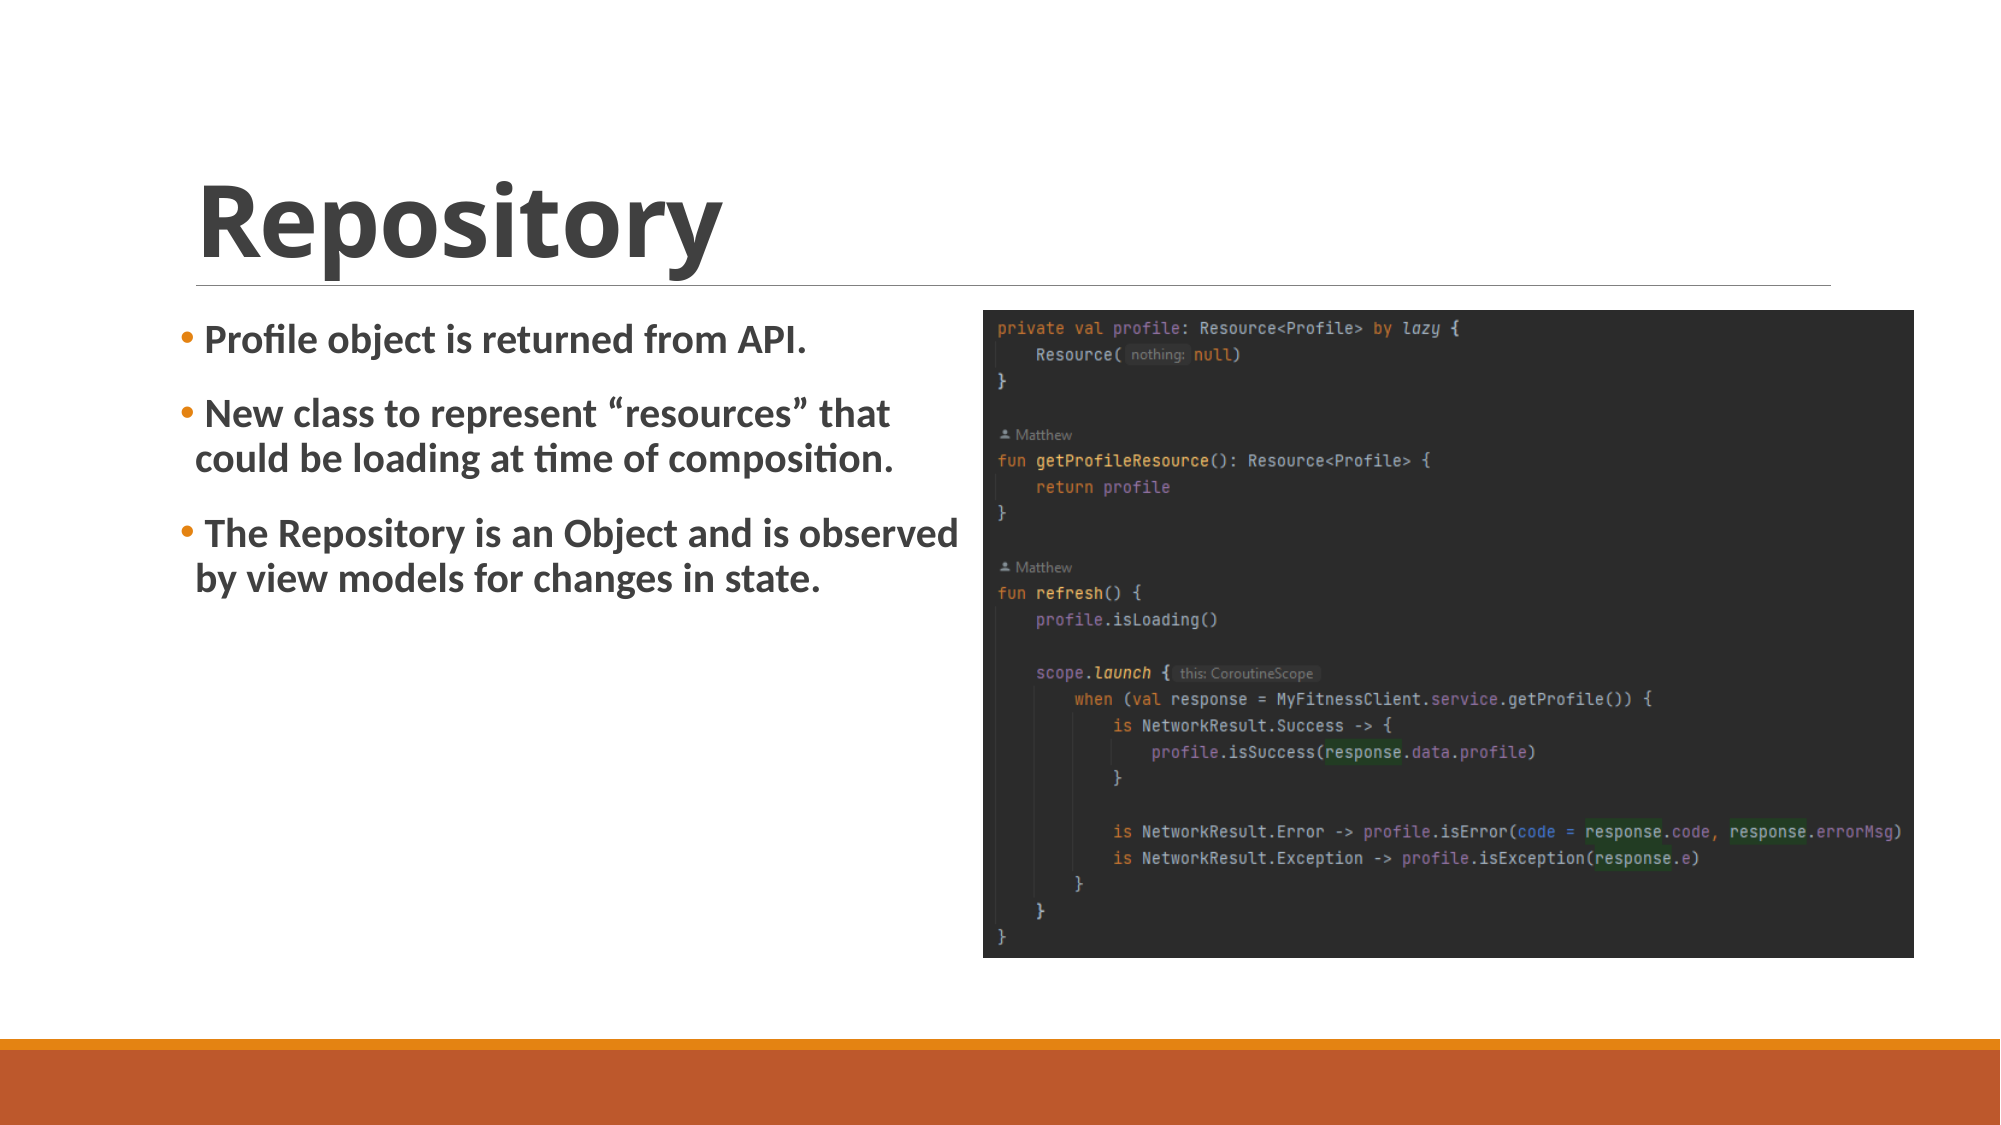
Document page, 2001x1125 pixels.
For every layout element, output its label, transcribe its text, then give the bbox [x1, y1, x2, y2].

picture [982, 309, 1914, 959]
title Repository [180, 47, 1830, 285]
list Profile object is returned from API. New class to represent “resources” that could be loading at time of composition. The Repository is an Object and is observed by view models for changes in state. [180, 310, 981, 963]
